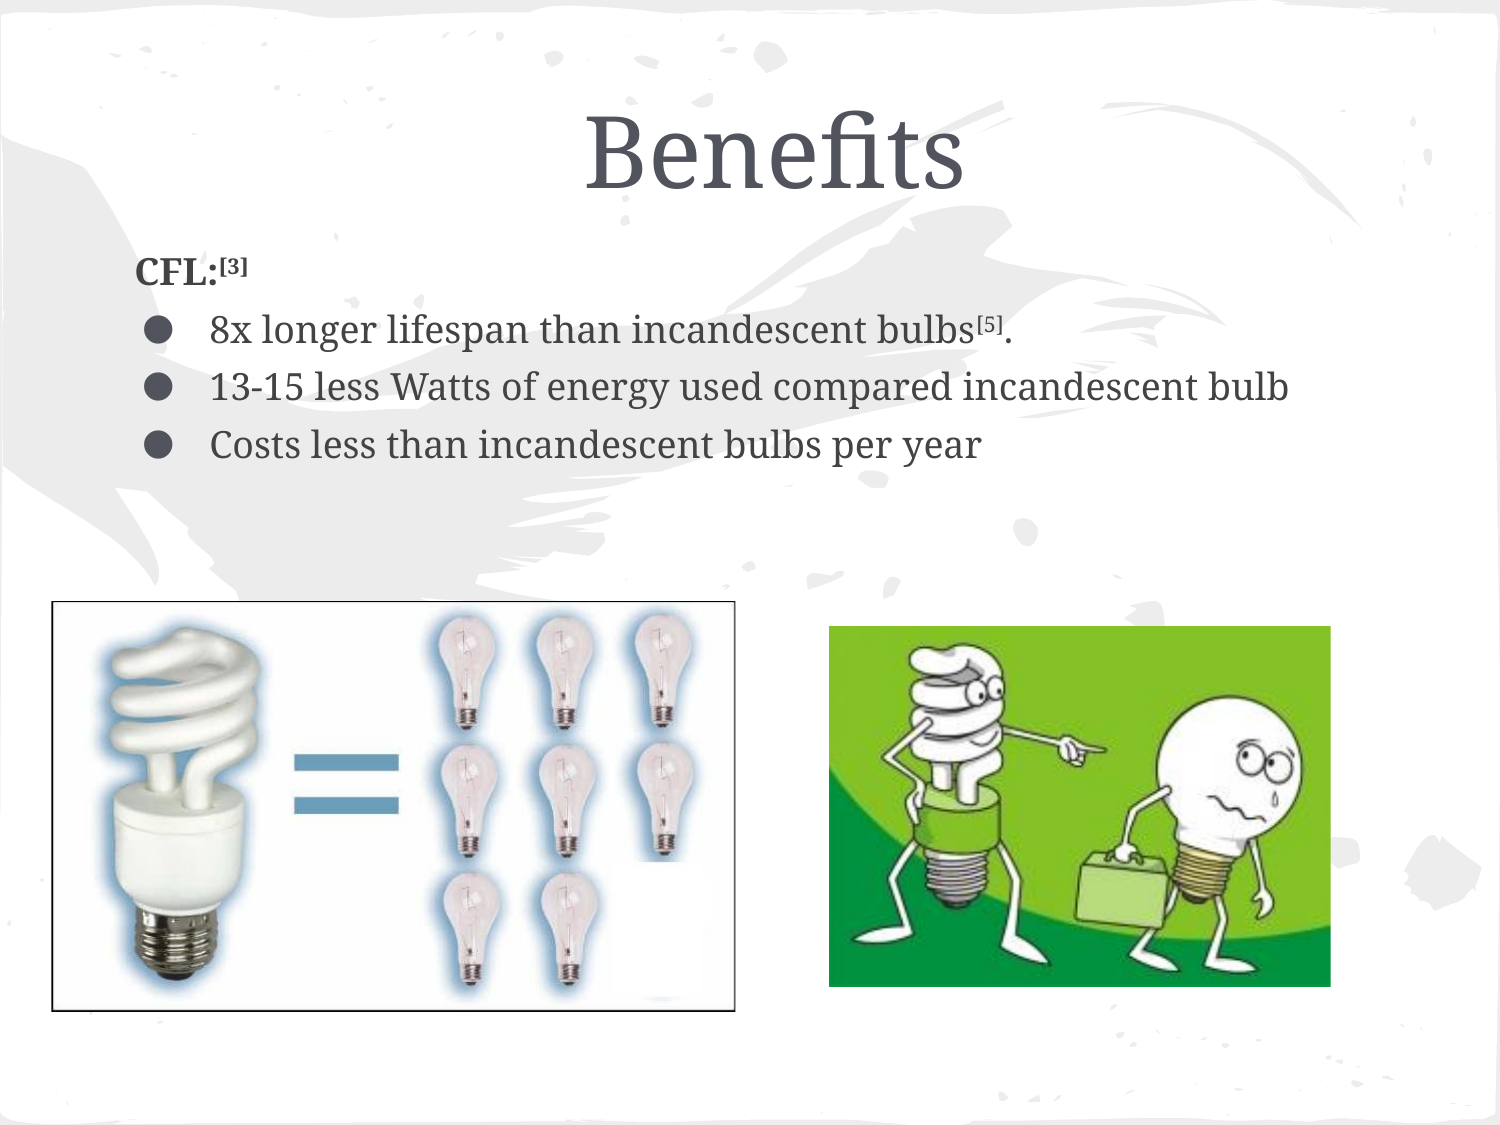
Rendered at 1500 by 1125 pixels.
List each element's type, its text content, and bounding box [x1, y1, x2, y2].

title Benefits [75, 39, 1425, 258]
list CFL:[3] 8x longer lifespan than incandescent bulbs[5]. 13-15 less Watts of energy used compared incandescent bulb Costs less than incandescent bulbs per year [119, 118, 1357, 786]
text_box [829, 626, 1331, 987]
text_box [51, 601, 736, 1012]
